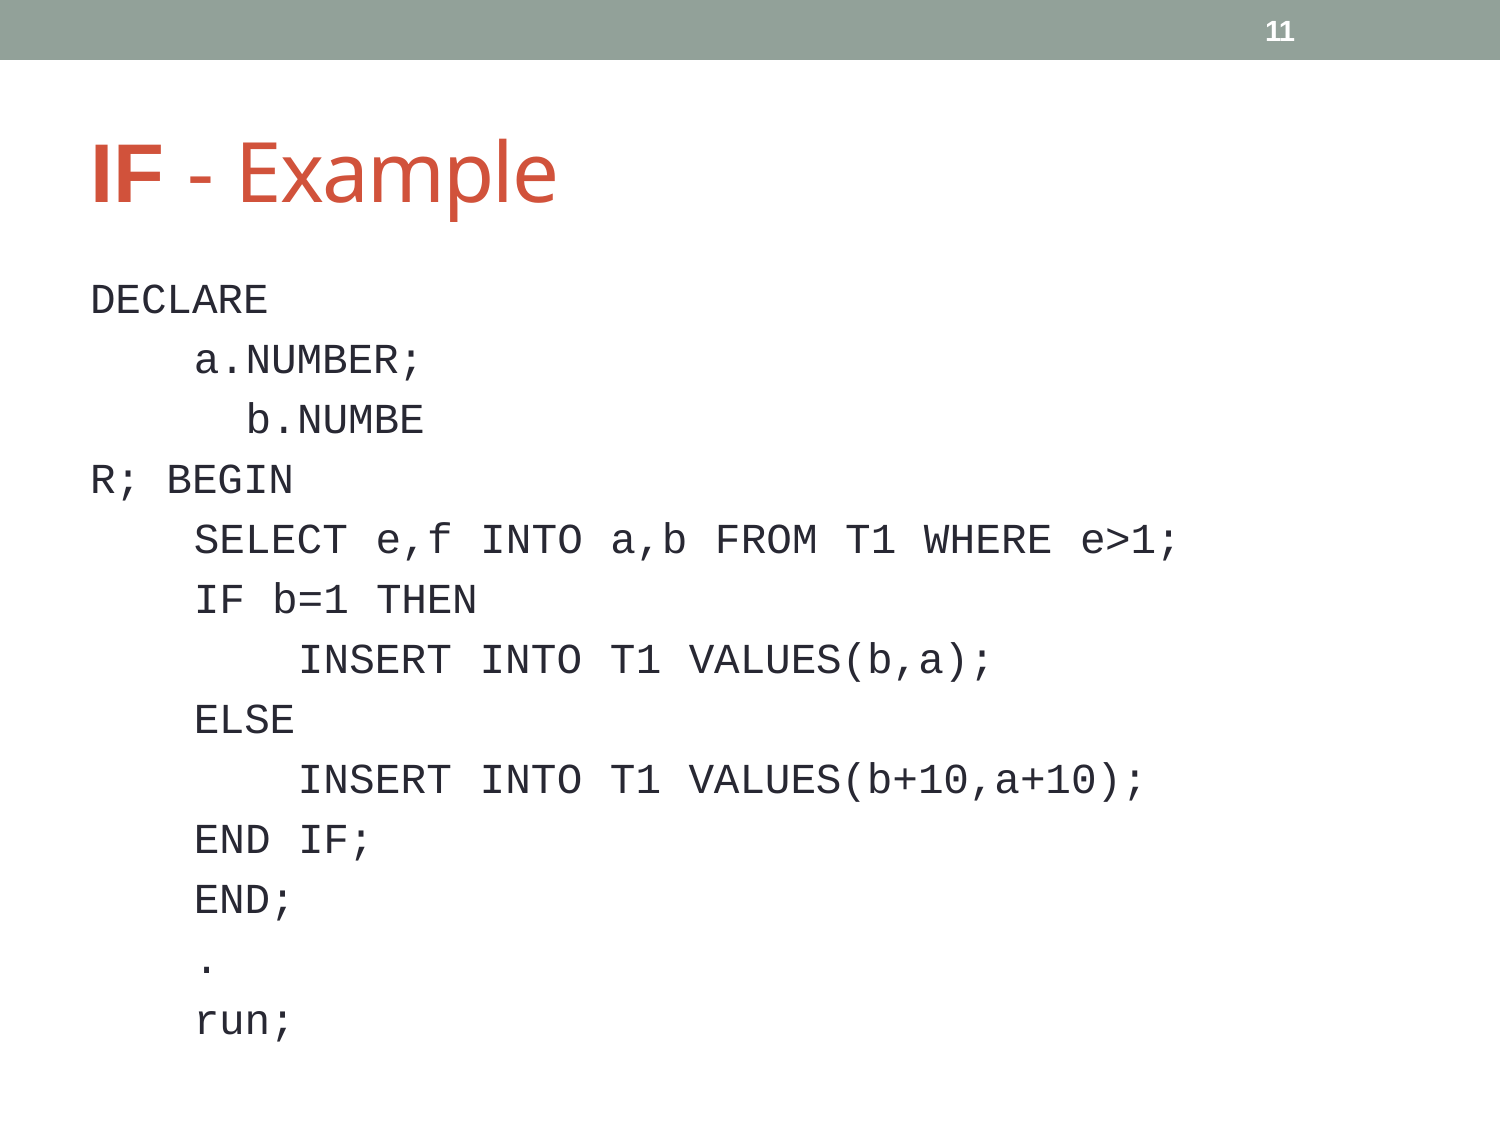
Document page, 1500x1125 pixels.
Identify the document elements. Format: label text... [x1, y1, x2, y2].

text_box 11 [1262, 10, 1299, 48]
text_box DECLARE NUMBER; NUMBER; BEGIN SELECT e,f INTO a,b FROM T1 WHERE e>1; IF b=1 THEN INSERT INTO T1 VALUES(b,a); ELSE INSERT INTO T1 VALUES(b+10,a+10); END IF; END; . run; [87, 259, 1184, 1043]
title IF - Example [87, 116, 1095, 259]
